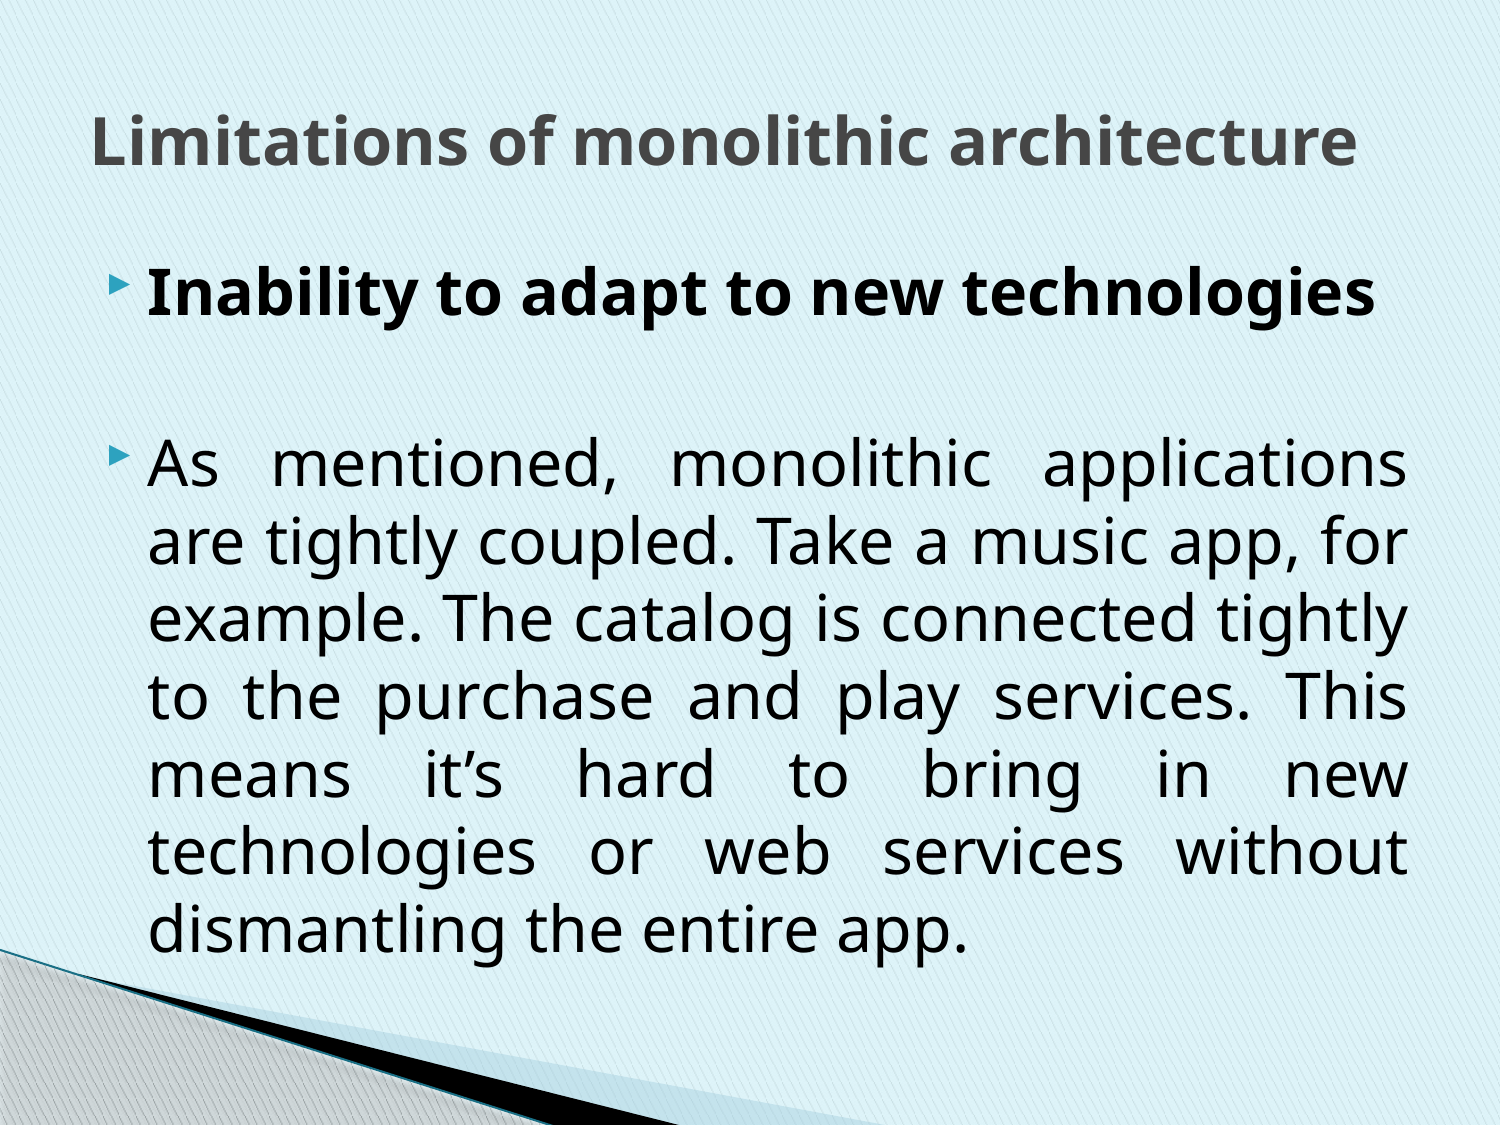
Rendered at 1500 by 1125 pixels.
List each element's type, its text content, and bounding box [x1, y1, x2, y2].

list Inability to adapt to new technologies As mentioned, monolithic applications are tightly coupled. Take a music app, for example. The catalog is connected tightly to the purchase and play services. This means it’s hard to bring in new technologies or web services without dismantling the entire app. [75, 243, 1425, 986]
title Limitations of monolithic architecture [75, 45, 1425, 233]
